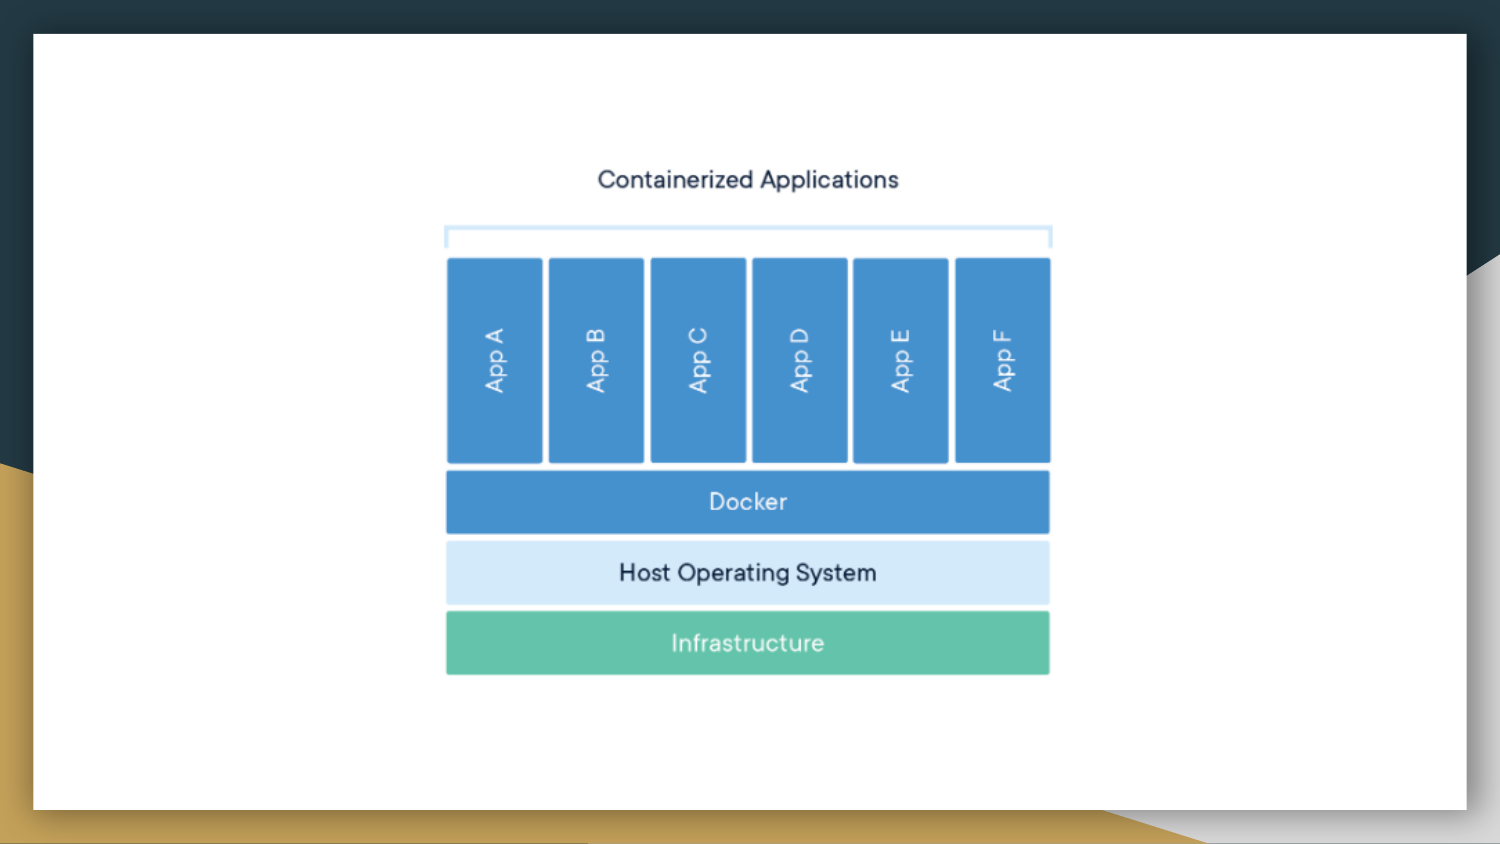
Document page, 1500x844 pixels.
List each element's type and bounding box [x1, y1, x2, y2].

picture [418, 149, 1082, 695]
